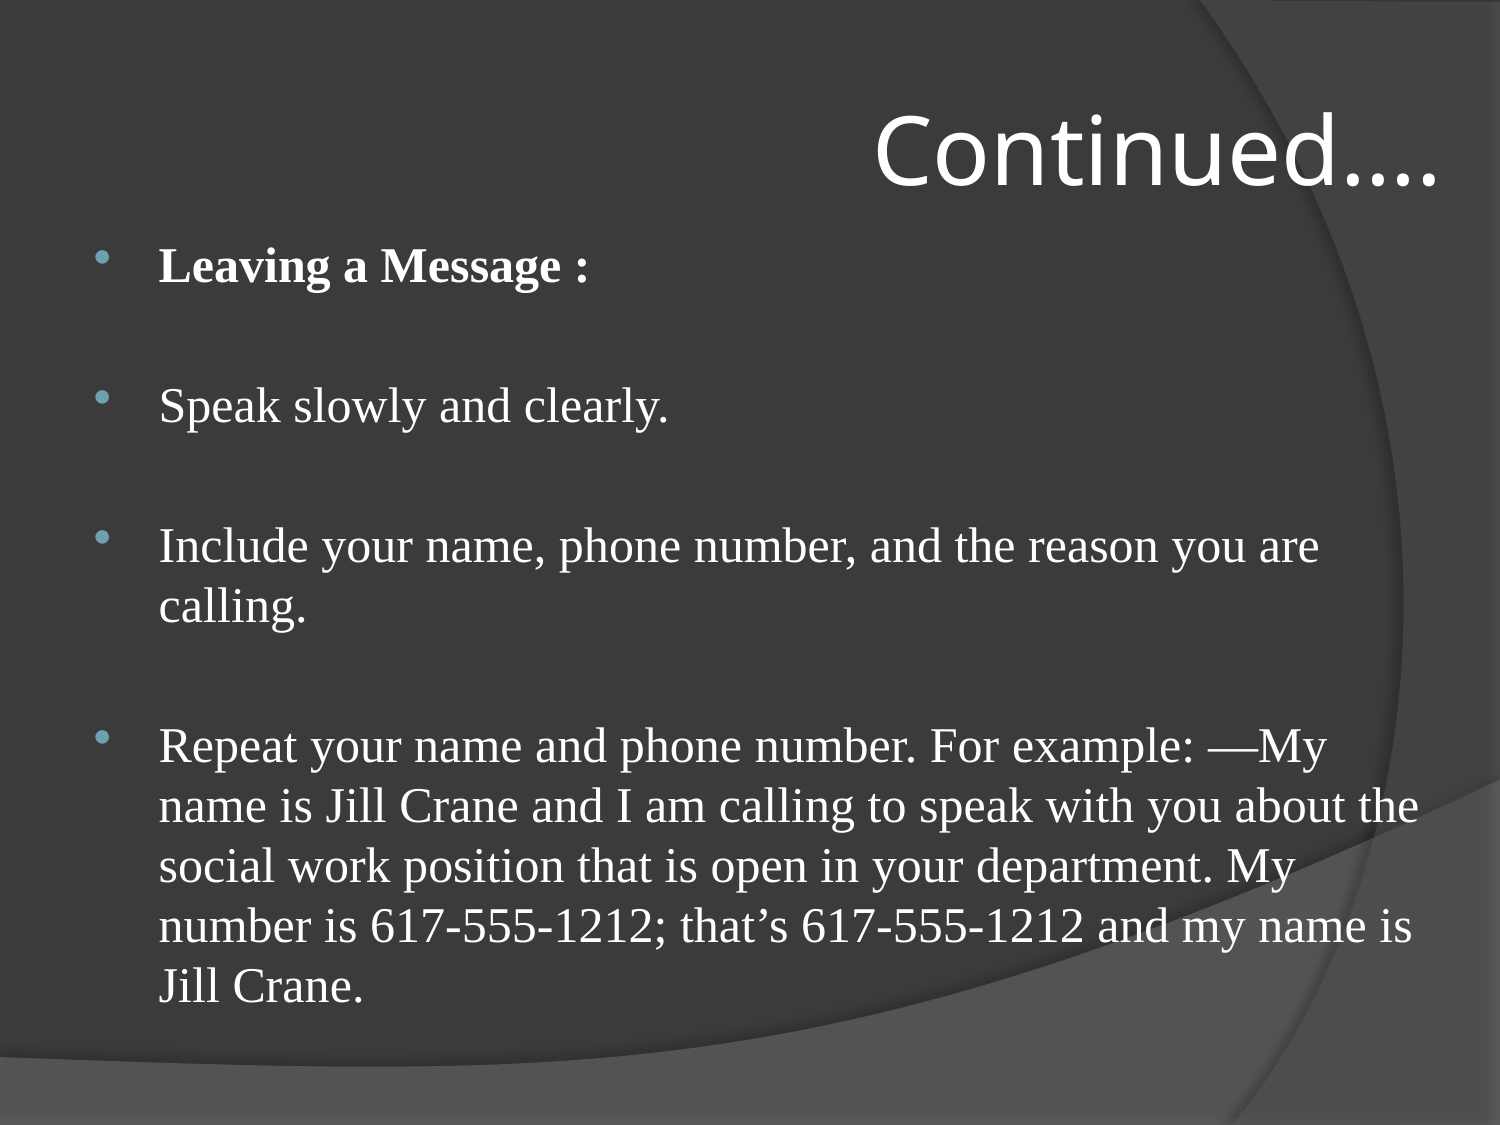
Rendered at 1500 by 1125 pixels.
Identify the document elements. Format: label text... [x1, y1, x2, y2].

list Leaving a Message : Speak slowly and clearly. Include your name, phone number, and the reason you are calling. Repeat your name and phone number. For example: ―My name is Jill Crane and I am calling to speak with you about the social work position that is open in your department. My number is 617-555-1212; that’s 617-555-1212 and my name is Jill Crane. [75, 224, 1438, 1038]
title Continued…. [75, 82, 1450, 213]
